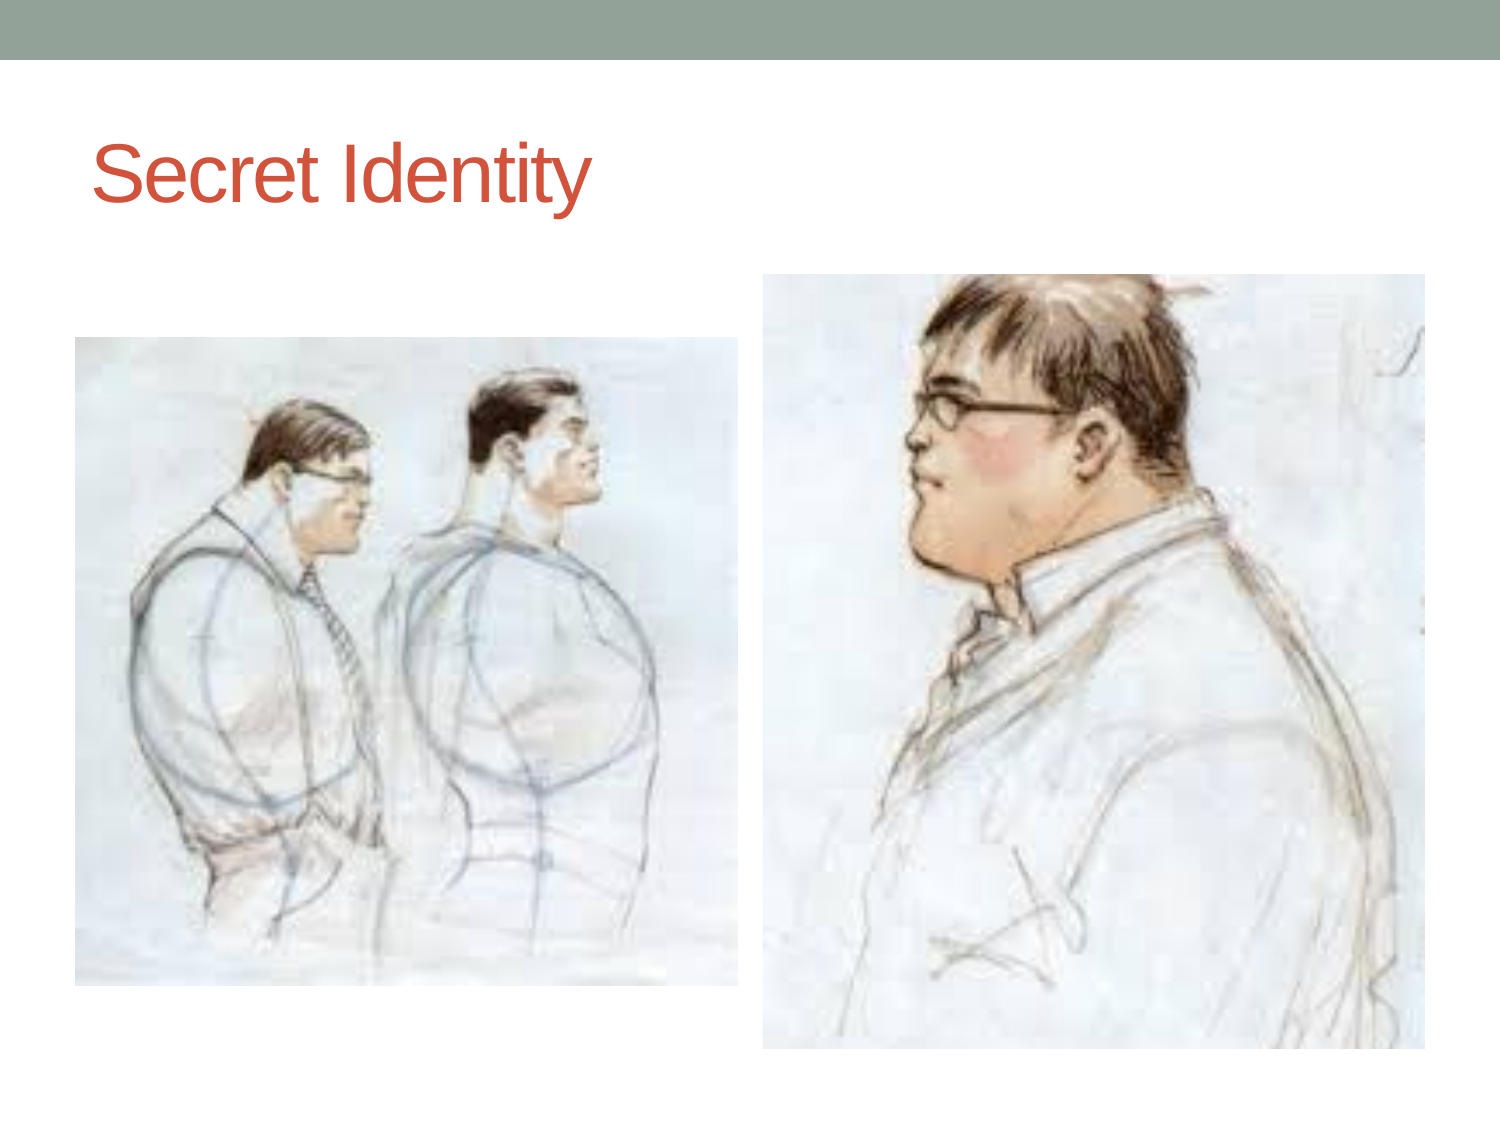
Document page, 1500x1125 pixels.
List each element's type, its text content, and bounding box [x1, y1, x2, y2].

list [762, 274, 1426, 1049]
title Secret Identity [75, 87, 1425, 250]
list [74, 274, 738, 1049]
